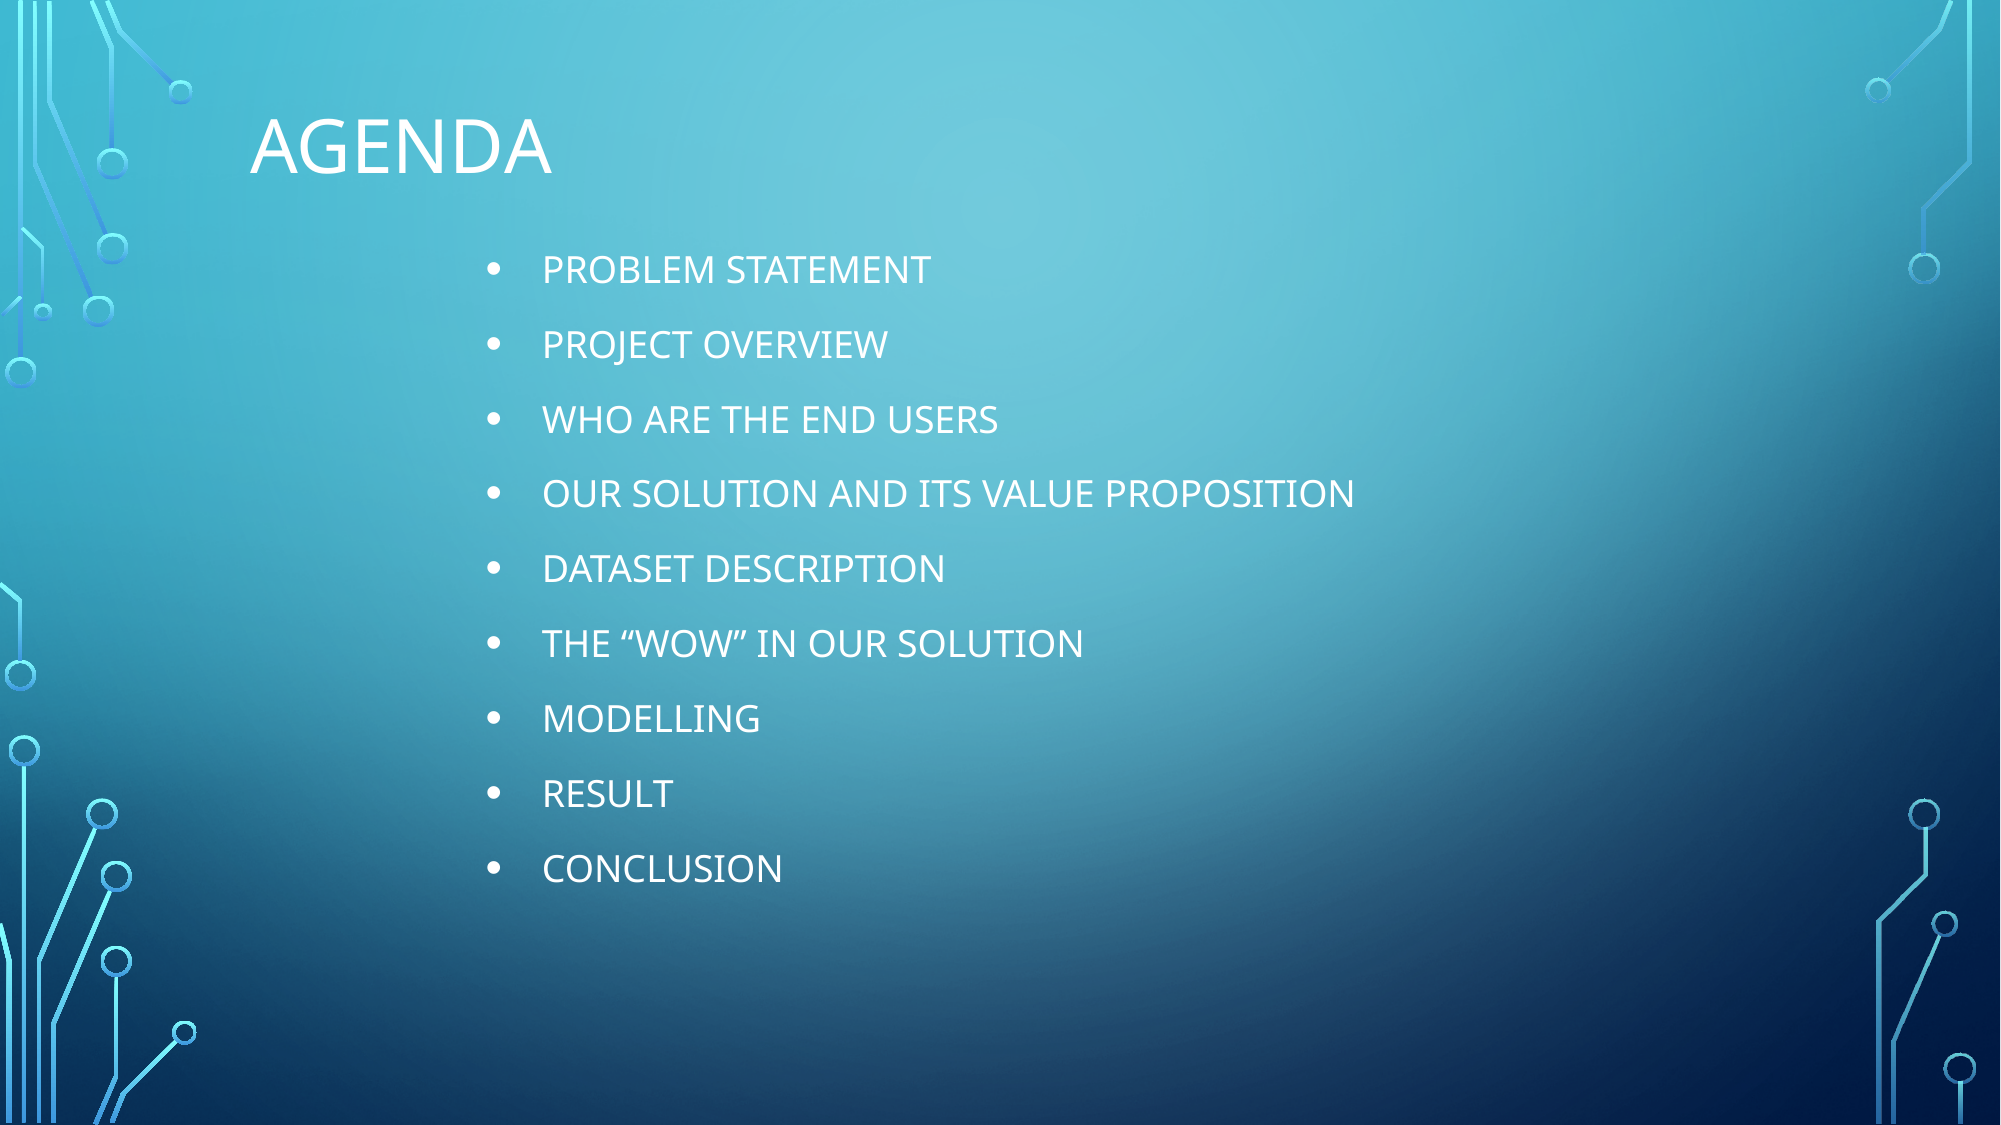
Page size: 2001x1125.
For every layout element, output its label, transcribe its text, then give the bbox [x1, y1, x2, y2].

title AgendA [235, 0, 1639, 198]
list Problem statement Project overview Who are the end users Our solution and its value proposition Dataset description The “WOW” in our solution Modelling Result Conclusion [470, 229, 1673, 1125]
